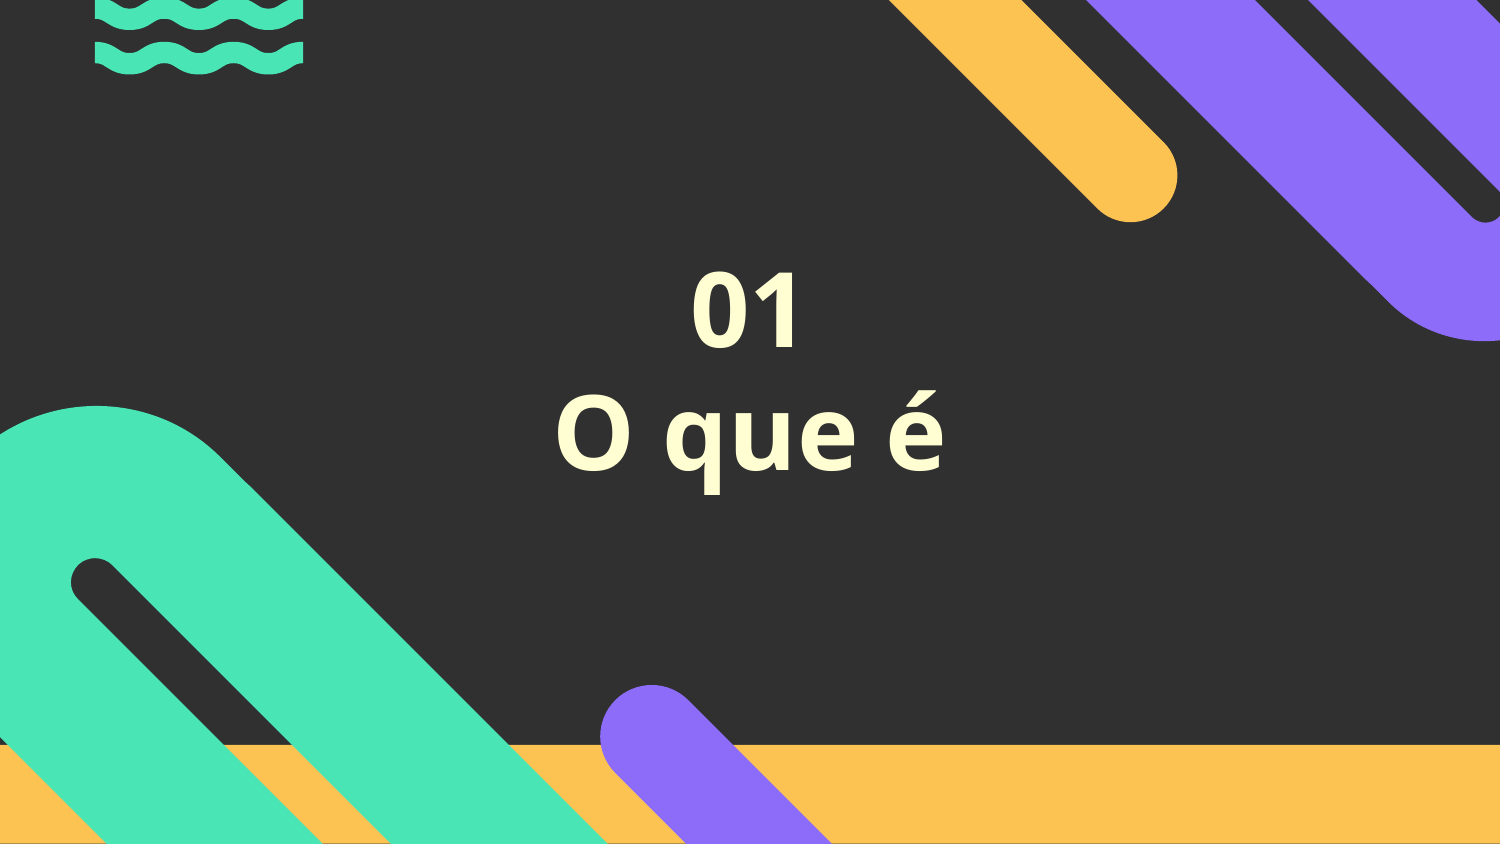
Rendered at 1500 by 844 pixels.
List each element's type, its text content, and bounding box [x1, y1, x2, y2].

text_box [0, 405, 608, 844]
text_box [1086, 0, 1500, 342]
title 01 [645, 243, 855, 370]
title O que é [392, 351, 1108, 512]
text_box [888, 0, 1178, 223]
